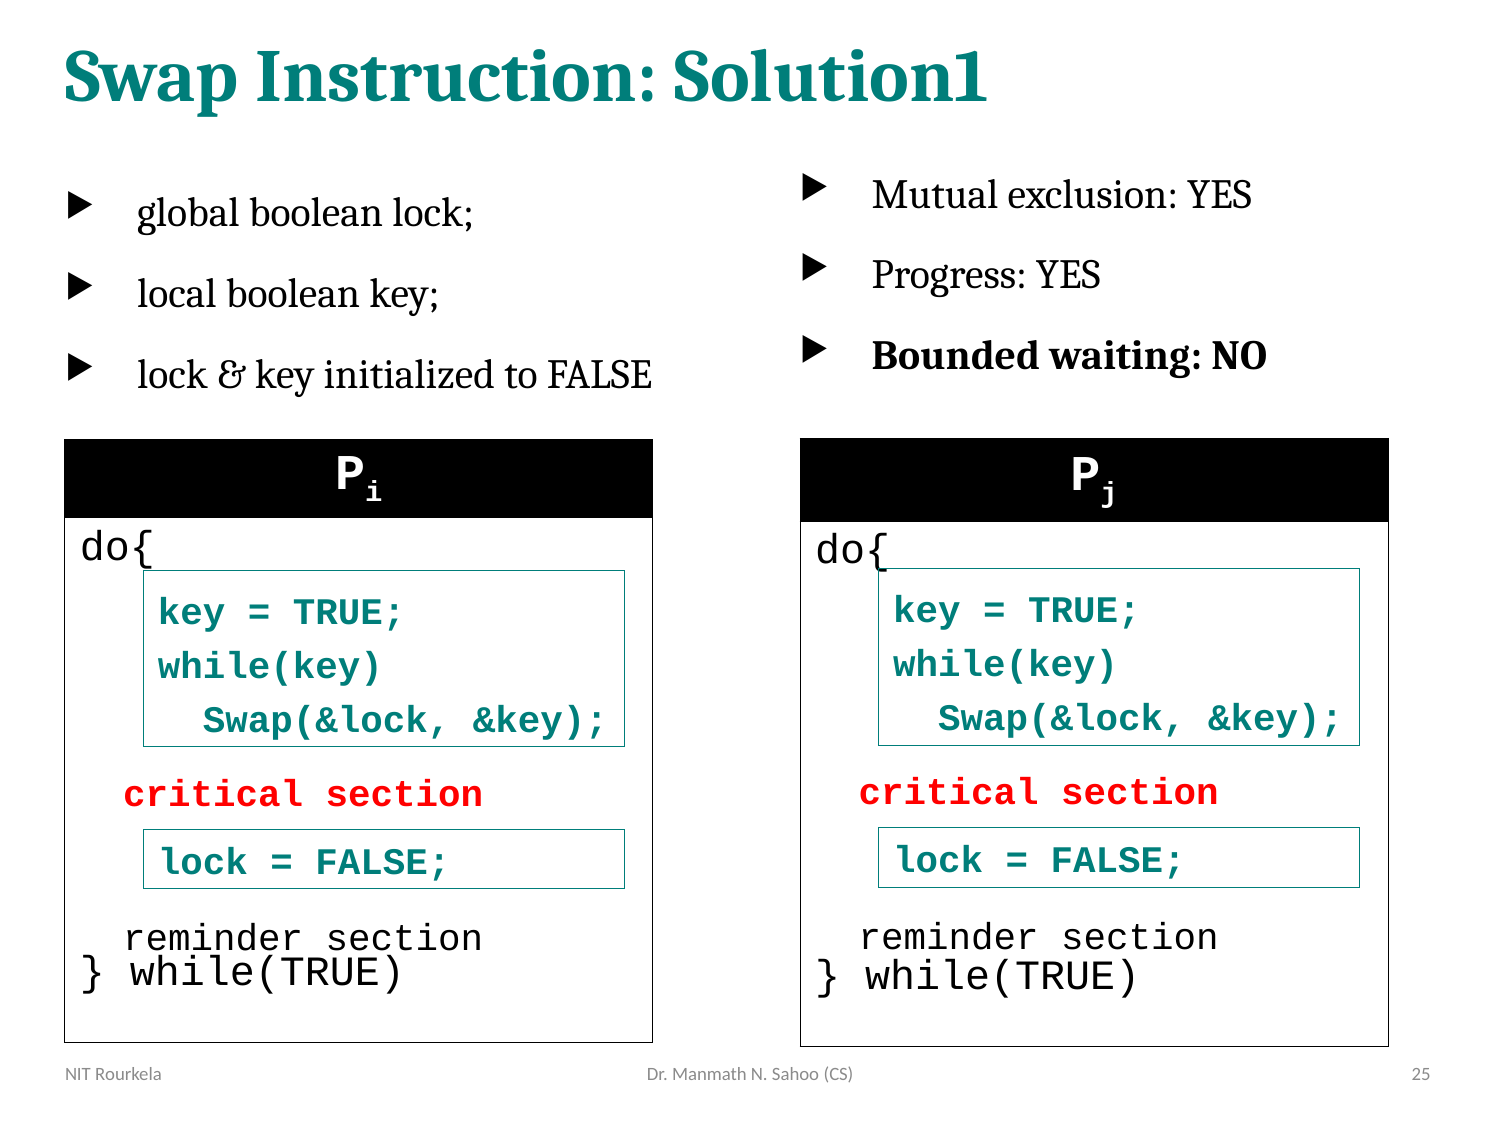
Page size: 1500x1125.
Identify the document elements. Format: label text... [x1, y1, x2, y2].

table_header Pj [801, 439, 1388, 521]
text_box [878, 568, 1360, 969]
footer Dr. Manmath N. Sahoo (CS) [496, 1042, 1004, 1103]
text_box Mutual exclusion: YES Progress: YES Bounded waiting: NO [784, 148, 1333, 414]
table_header Pi [65, 440, 652, 517]
slide_number NIT Rourkela [50, 1042, 441, 1103]
table_cell do{ } while(TRUE) [801, 522, 1388, 1046]
slide_number 25 [1089, 1042, 1446, 1103]
title Swap Instruction: Solution1 [50, 5, 1446, 149]
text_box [143, 570, 625, 970]
table_cell do{ } while(TRUE) [65, 518, 652, 1042]
list global boolean lock; local boolean key; lock & key initialized to FALSE [50, 167, 1446, 1014]
